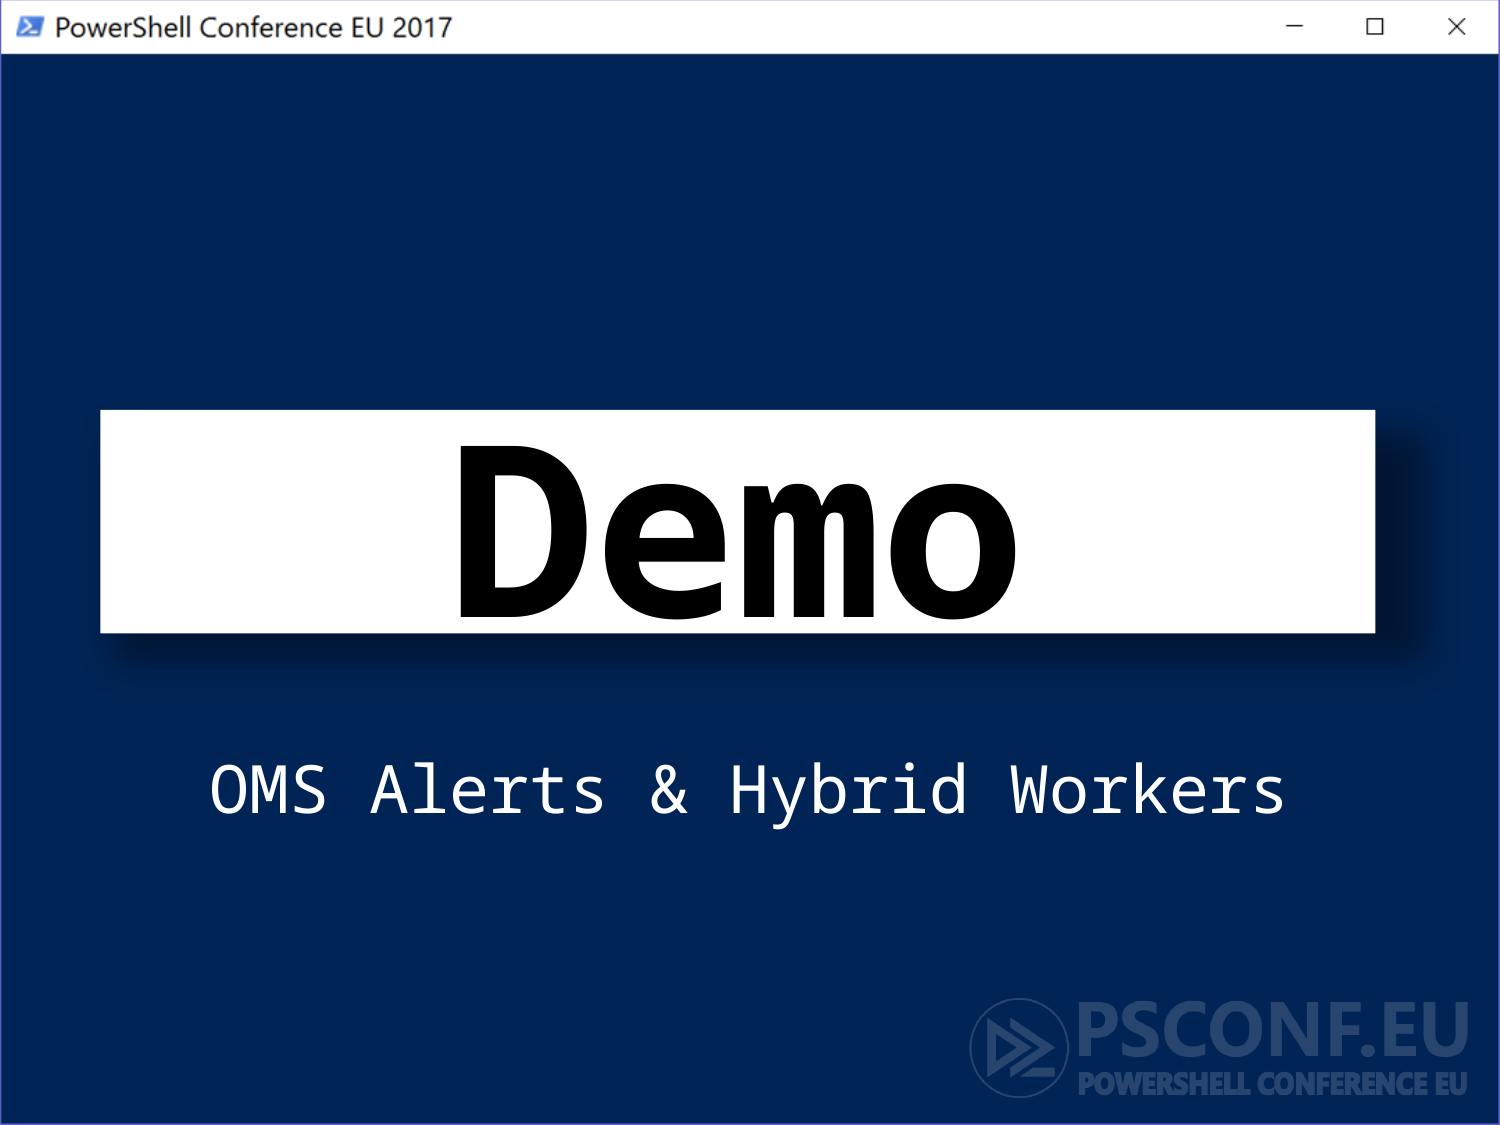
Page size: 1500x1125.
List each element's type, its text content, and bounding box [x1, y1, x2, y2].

title Demo [94, 404, 1382, 640]
list OMS Alerts & Hybrid Workers [112, 739, 1388, 986]
picture [0, 0, 1500, 1125]
